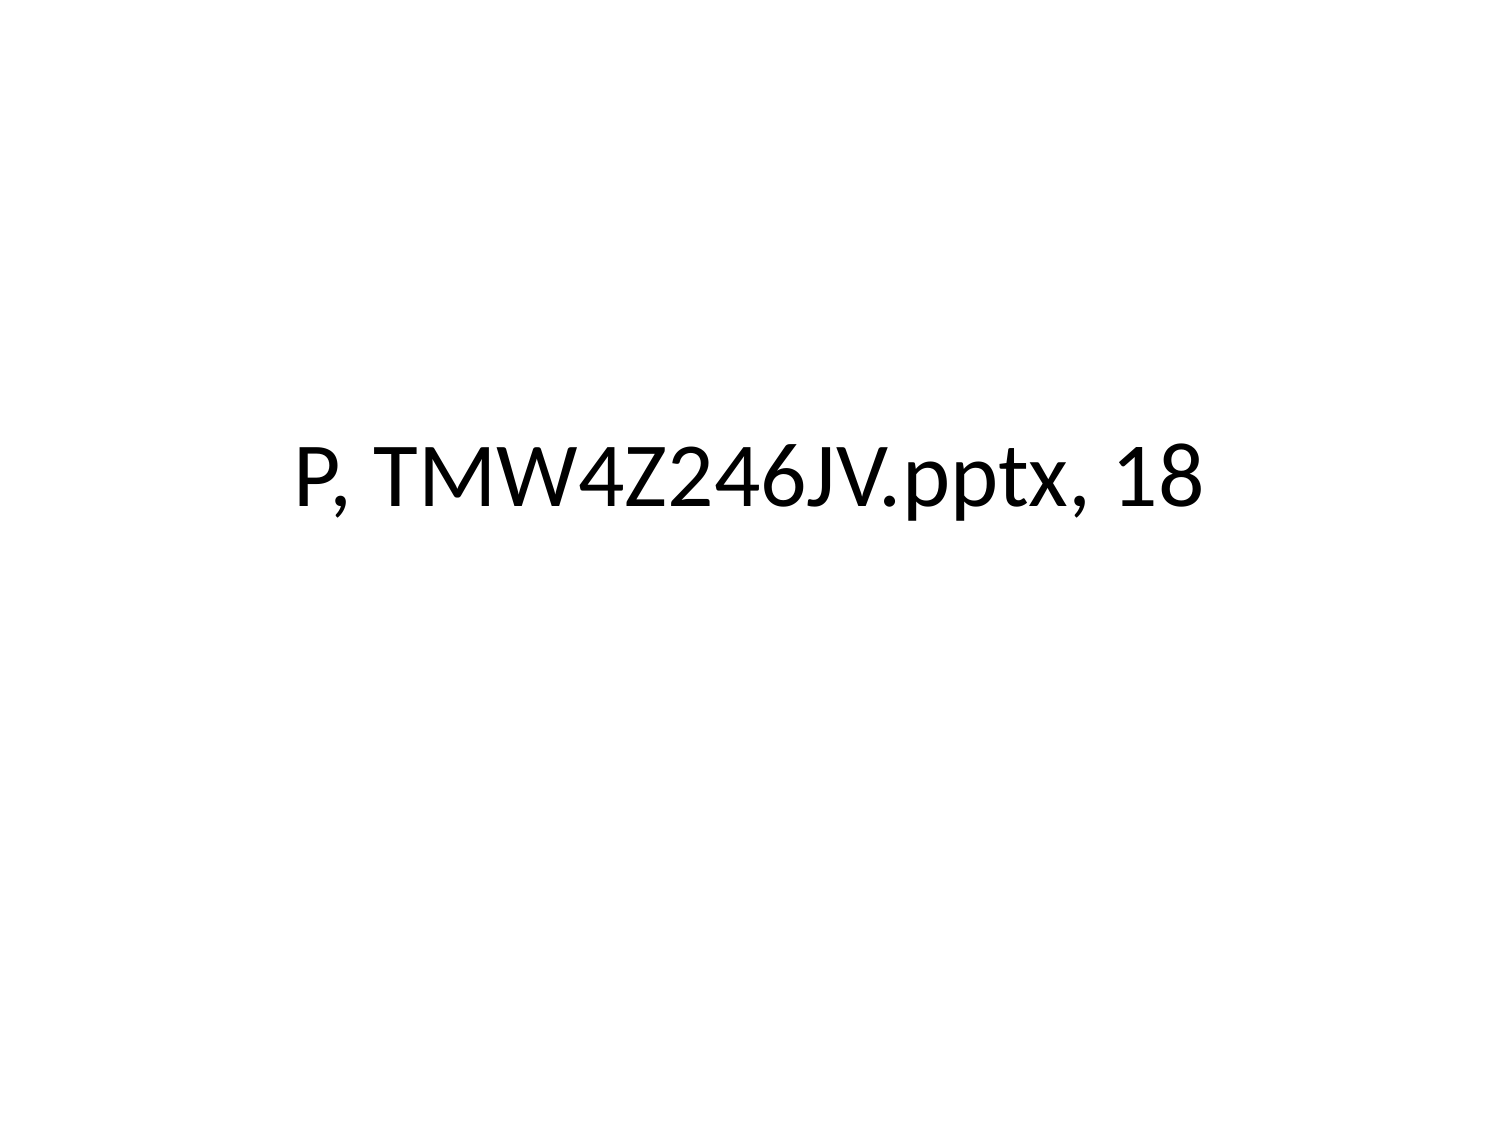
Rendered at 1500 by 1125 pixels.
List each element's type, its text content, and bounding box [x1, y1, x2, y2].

title P, TMW4Z246JV.pptx, 18 [112, 349, 1388, 591]
